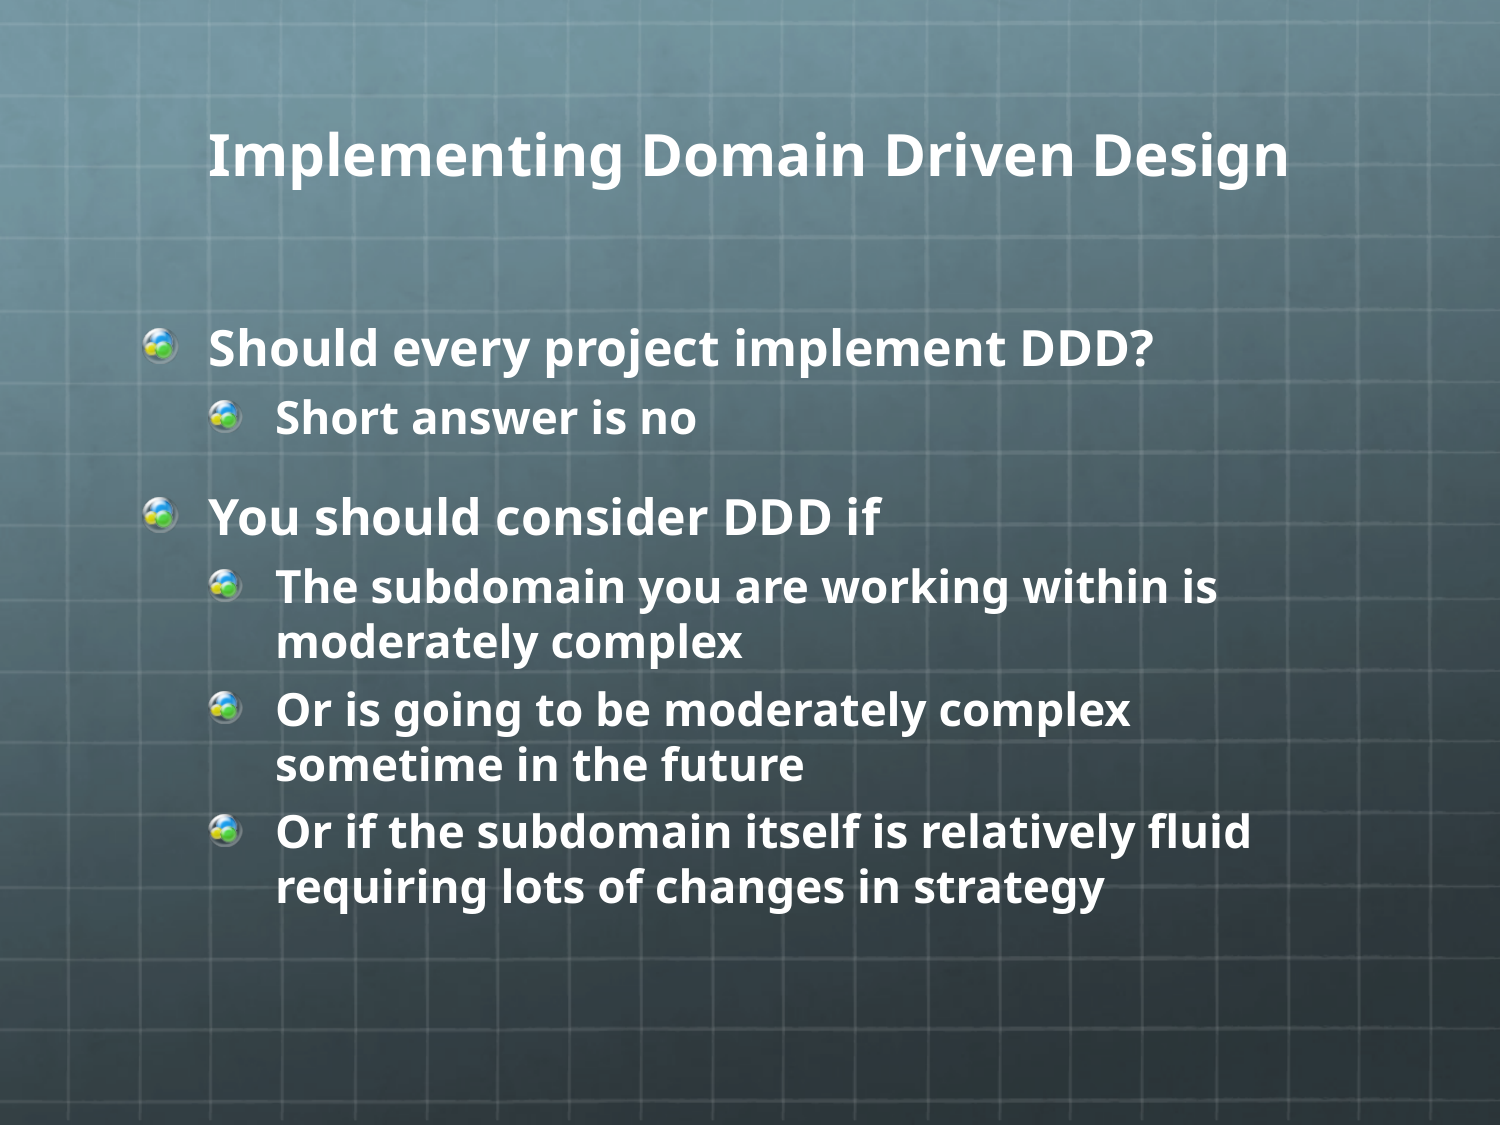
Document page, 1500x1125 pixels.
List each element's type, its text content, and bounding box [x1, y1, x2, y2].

picture [0, 0, 1500, 1125]
title Implementing Domain Driven Design [127, 17, 1372, 289]
list Should every project implement DDD? Short answer is no You should consider DDD if The subdomain you are working within is moderately complex Or is going to be moderately complex sometime in the future Or if the subdomain itself is relatively fluid requiring lots of changes in strategy [127, 308, 1372, 958]
